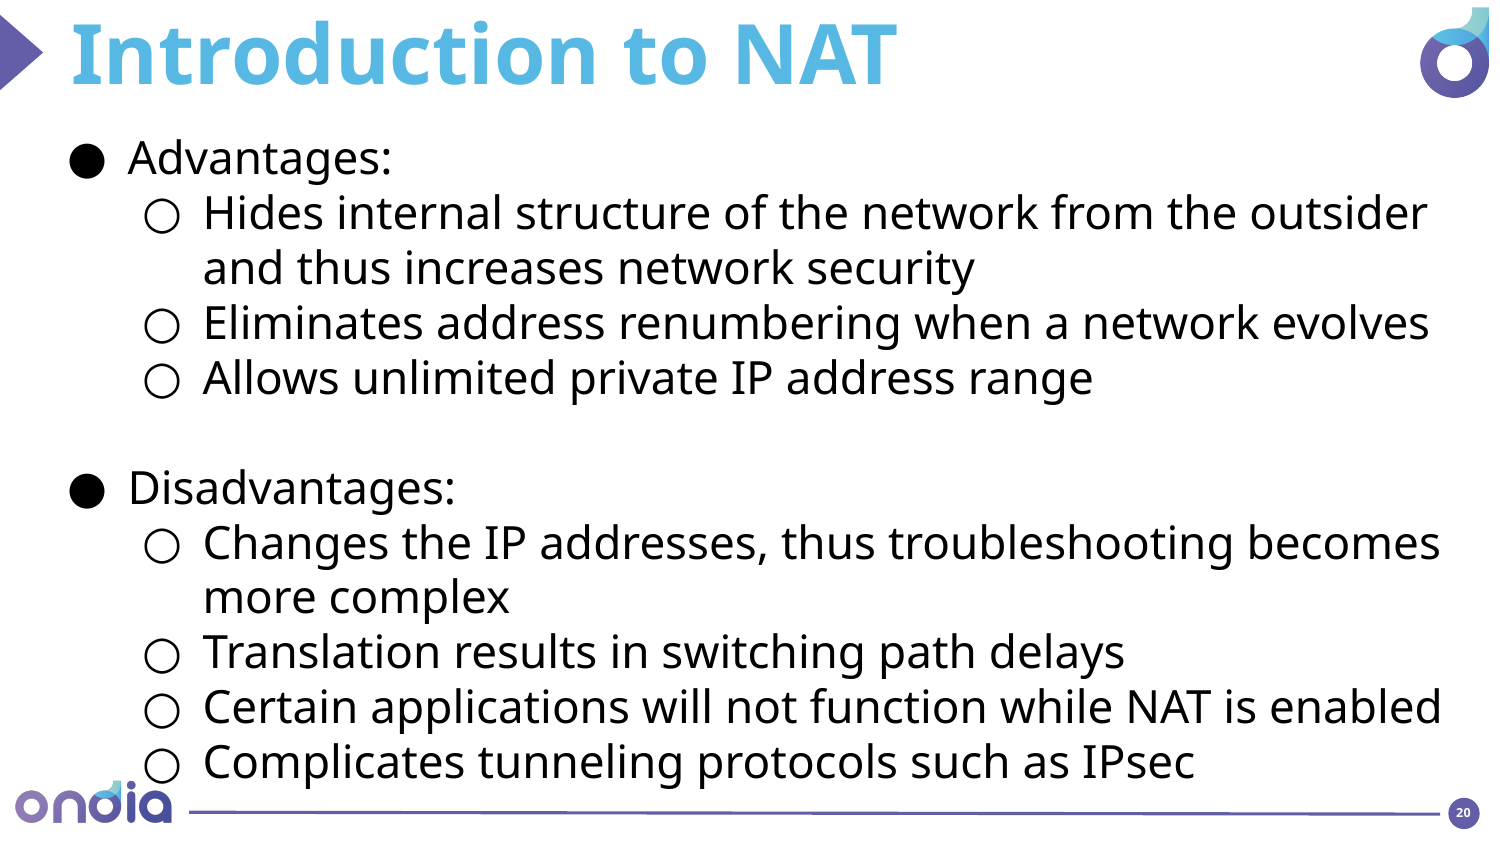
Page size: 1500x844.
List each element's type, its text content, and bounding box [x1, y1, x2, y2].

picture [1410, 0, 1499, 106]
text_box Advantages: Hides internal structure of the network from the outsider and thus increases network security Eliminates address renumbering when a network evolves Allows unlimited private IP address range Disadvantages: Changes the IP addresses, thus troubleshooting becomes more complex Translation results in switching path delays Certain applications will not function while NAT is enabled Complicates tunneling protocols such as IPsec [37, 113, 1477, 680]
title Introduction to NAT [71, 0, 1420, 103]
picture [6, 775, 181, 833]
picture [150, 775, 174, 781]
